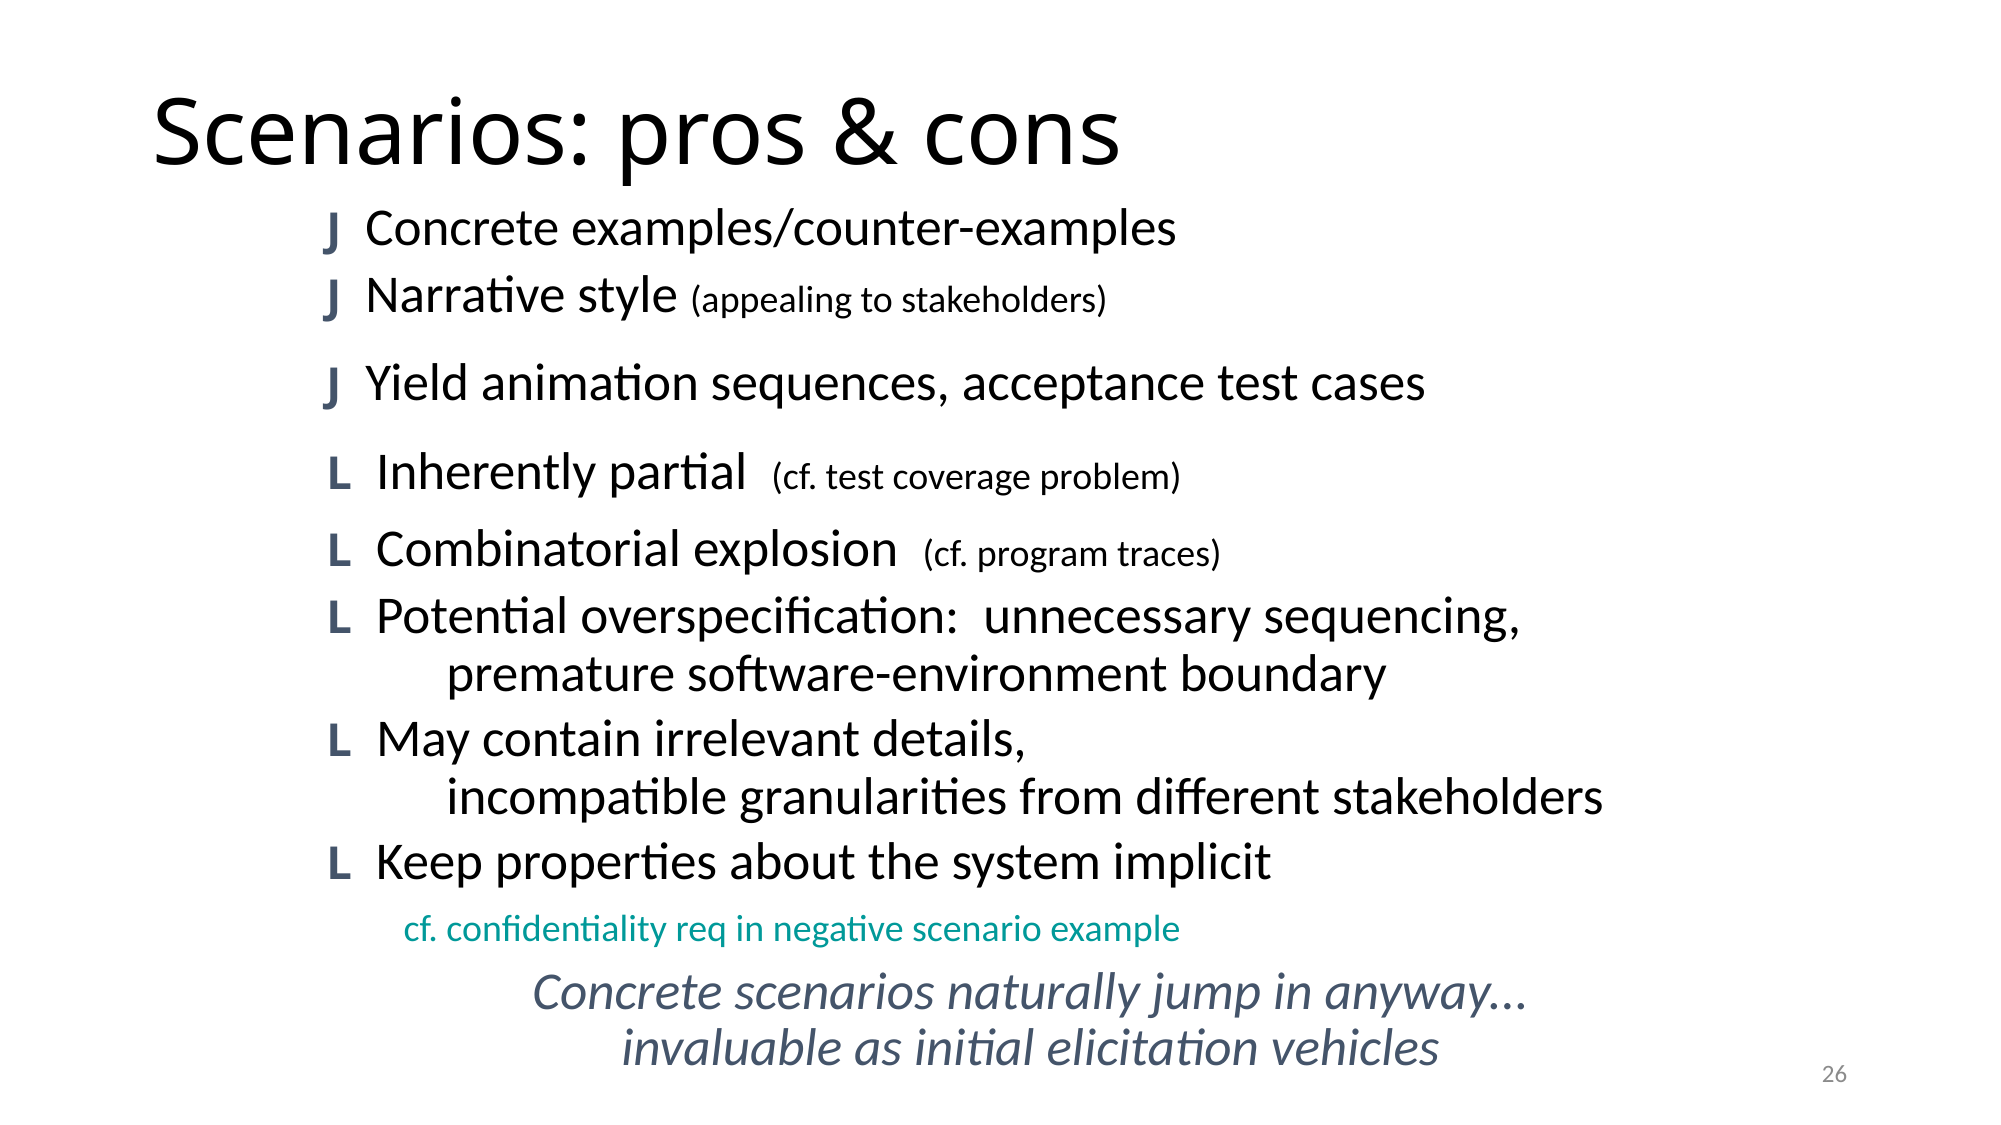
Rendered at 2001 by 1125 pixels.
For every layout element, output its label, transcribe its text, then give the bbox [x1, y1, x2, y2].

slide_number 26 [1412, 1042, 1863, 1103]
title Scenarios: pros & cons [137, 26, 1863, 244]
list J Concrete examples/counter-examples J Narrative style (appealing to stakeholders) J Yield animation sequences, acceptance test cases L Inherently partial (cf. test coverage problem) L Combinatorial explosion (cf. program traces) L Potential overspecification: unnecessary sequencing, premature software-environment boundary L May contain irrelevant details, incompatible granularities from different stakeholders L Keep properties about the system implicit cf. confidentiality req in negative scenario example Concrete scenarios naturally jump in anyway... invaluable as initial elicitation vehicles [311, 172, 1750, 1086]
